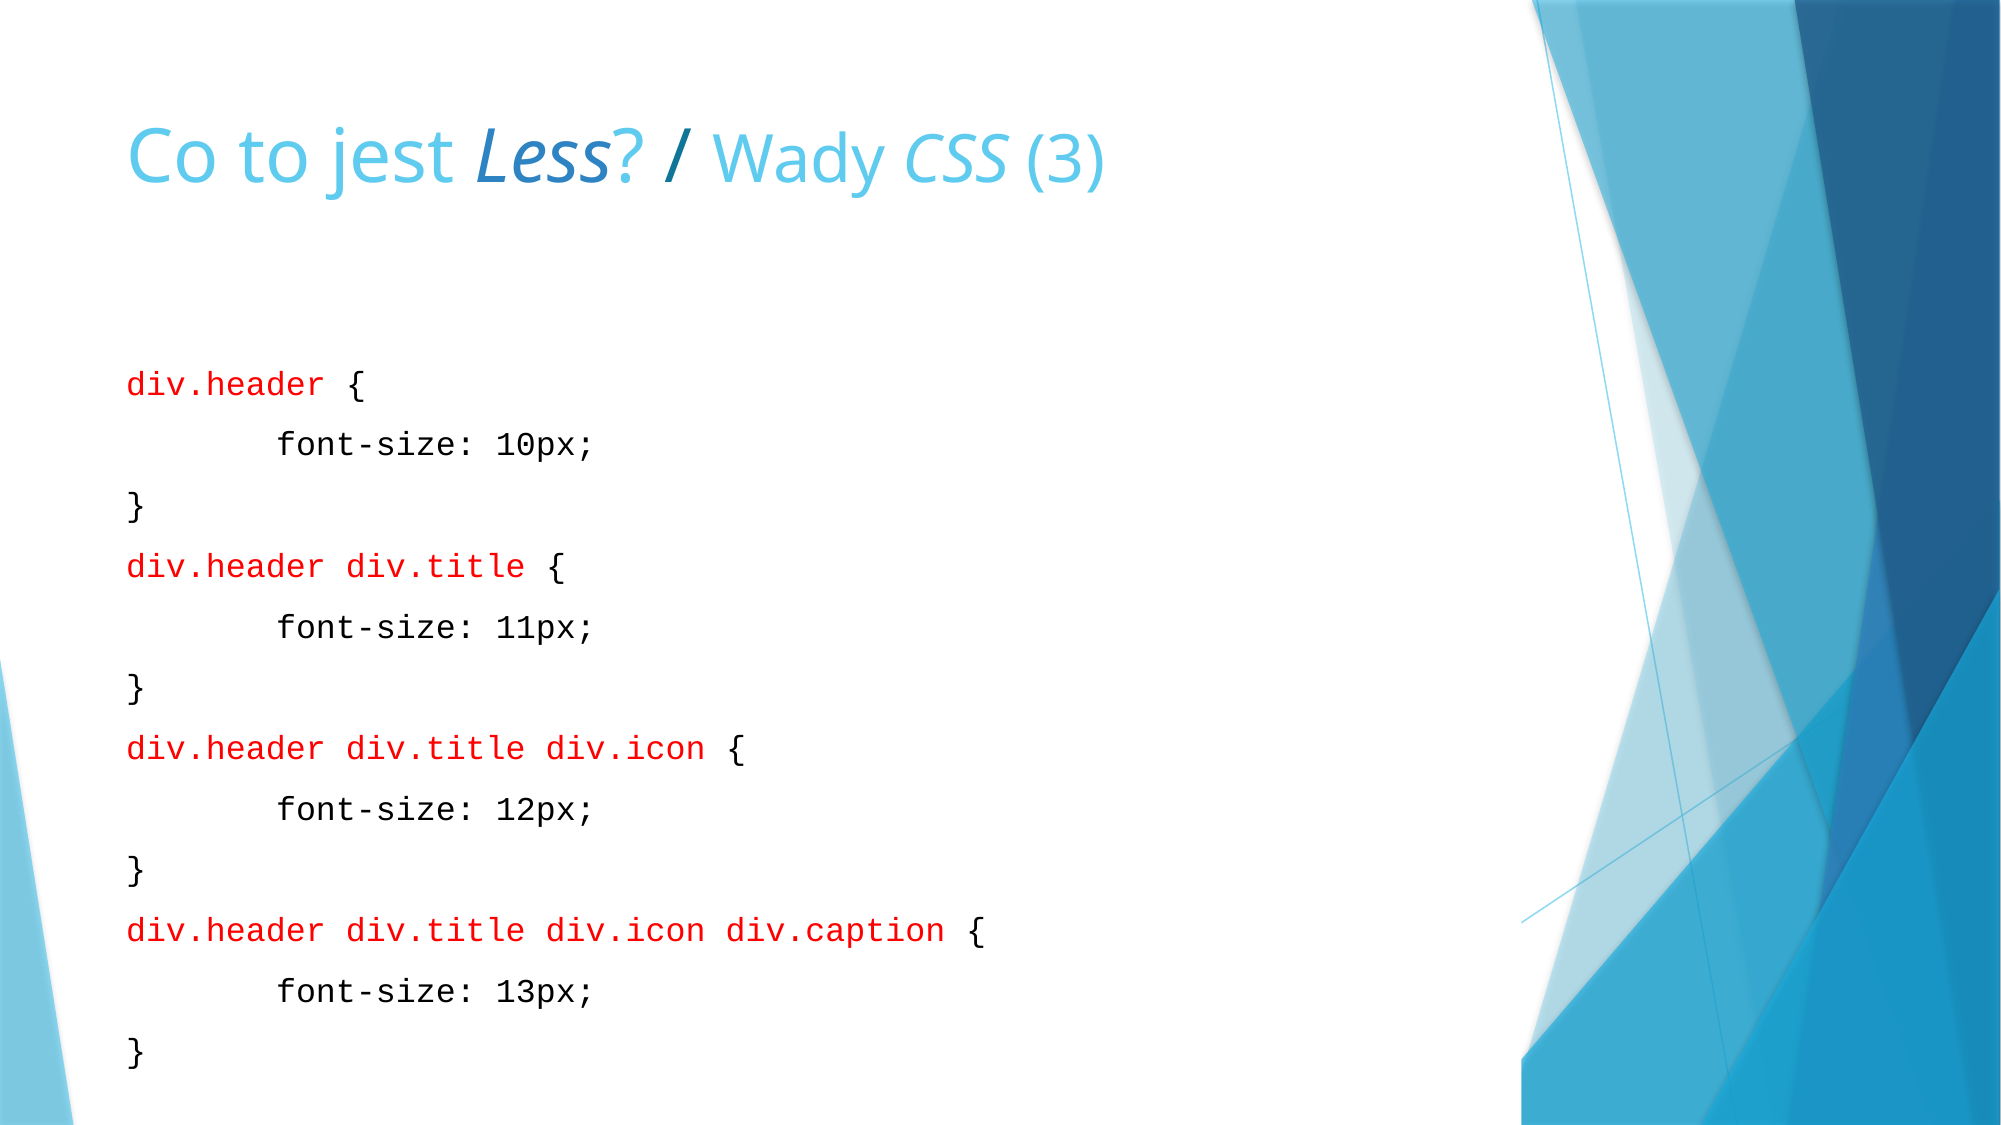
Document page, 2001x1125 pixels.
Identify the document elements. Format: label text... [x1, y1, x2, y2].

title Co to jest Less? / Wady CSS (3) [111, 99, 1522, 317]
list div.header { font-size: 10px; } div.header div.title { font-size: 11px; } div.header div.title div.icon { font-size: 12px; } div.header div.title div.icon div.caption { font-size: 13px; } [110, 353, 1523, 1125]
